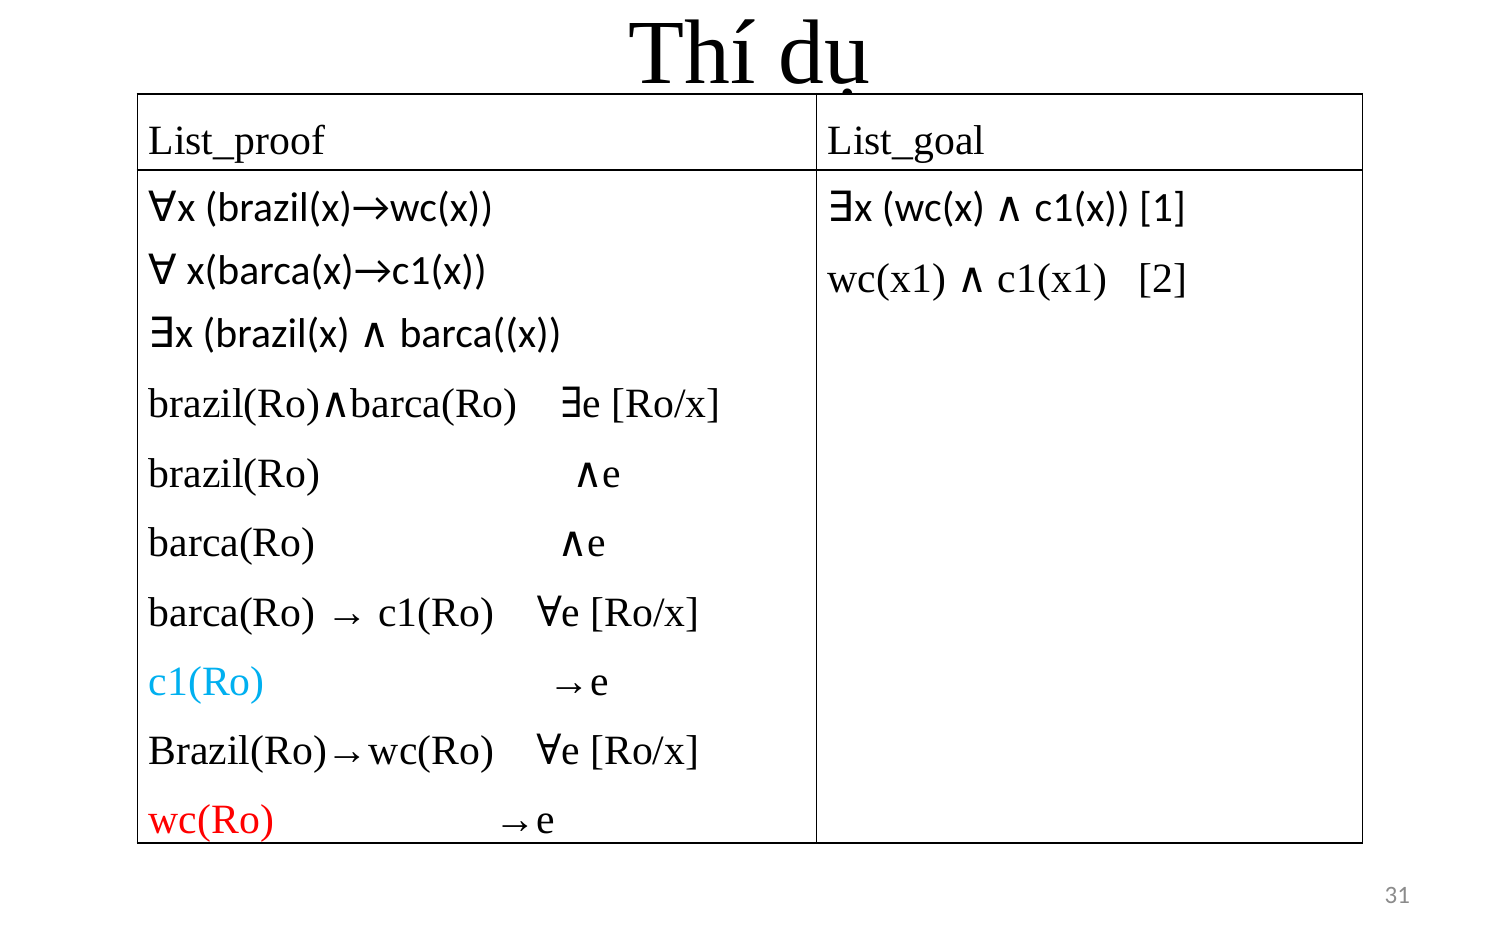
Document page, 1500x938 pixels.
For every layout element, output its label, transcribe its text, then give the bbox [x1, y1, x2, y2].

slide_number 31 [1074, 868, 1425, 919]
table_cell ∃x (wc(x) ∧ c1(x)) [1] wc(x1) ∧ c1(x1) [2] [817, 171, 1362, 842]
title Thí dụ [75, 0, 1425, 125]
table_header List_goal [817, 95, 1362, 169]
table_header List_proof [138, 95, 816, 169]
table_cell ∀x (brazil(x)→wc(x)) ∀ x(barca(x)→c1(x)) ∃x (brazil(x) ∧ barca((x)) brazil(Ro)∧barca(Ro) ∃e [Ro/x] brazil(Ro) ∧e barca(Ro) ∧e barca(Ro) → c1(Ro) ∀e [Ro/x] c1(Ro) →e Brazil(Ro)→wc(Ro) ∀e [Ro/x] wc(Ro) →e [138, 171, 816, 842]
